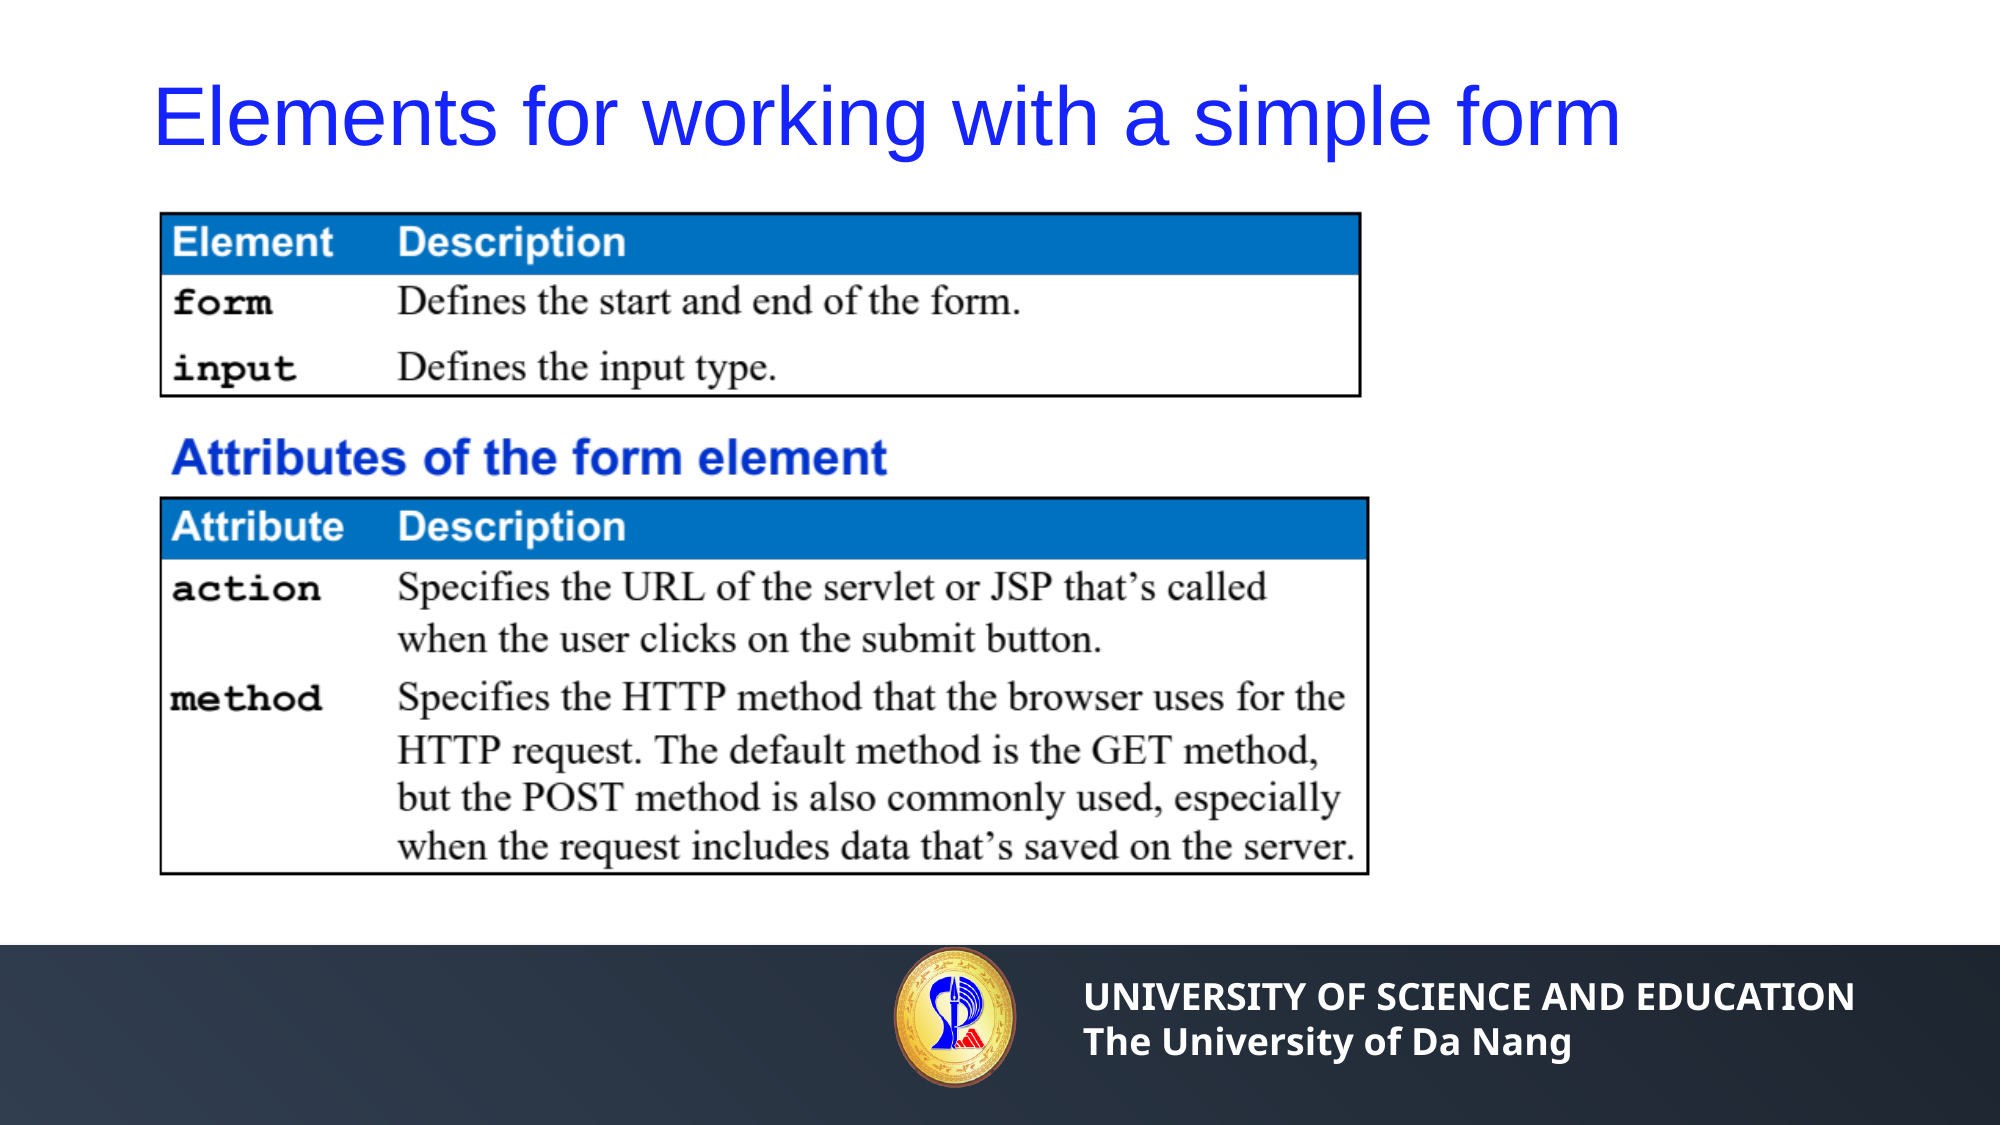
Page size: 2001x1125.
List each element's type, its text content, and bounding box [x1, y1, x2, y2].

picture [890, 945, 1017, 1091]
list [159, 206, 1373, 882]
text_box UNIVERSITY OF SCIENCE AND EDUCATION The University of Da Nang [1068, 965, 1963, 1070]
title Elements for working with a simple form [137, 59, 1863, 177]
text_box [0, 944, 2000, 1125]
